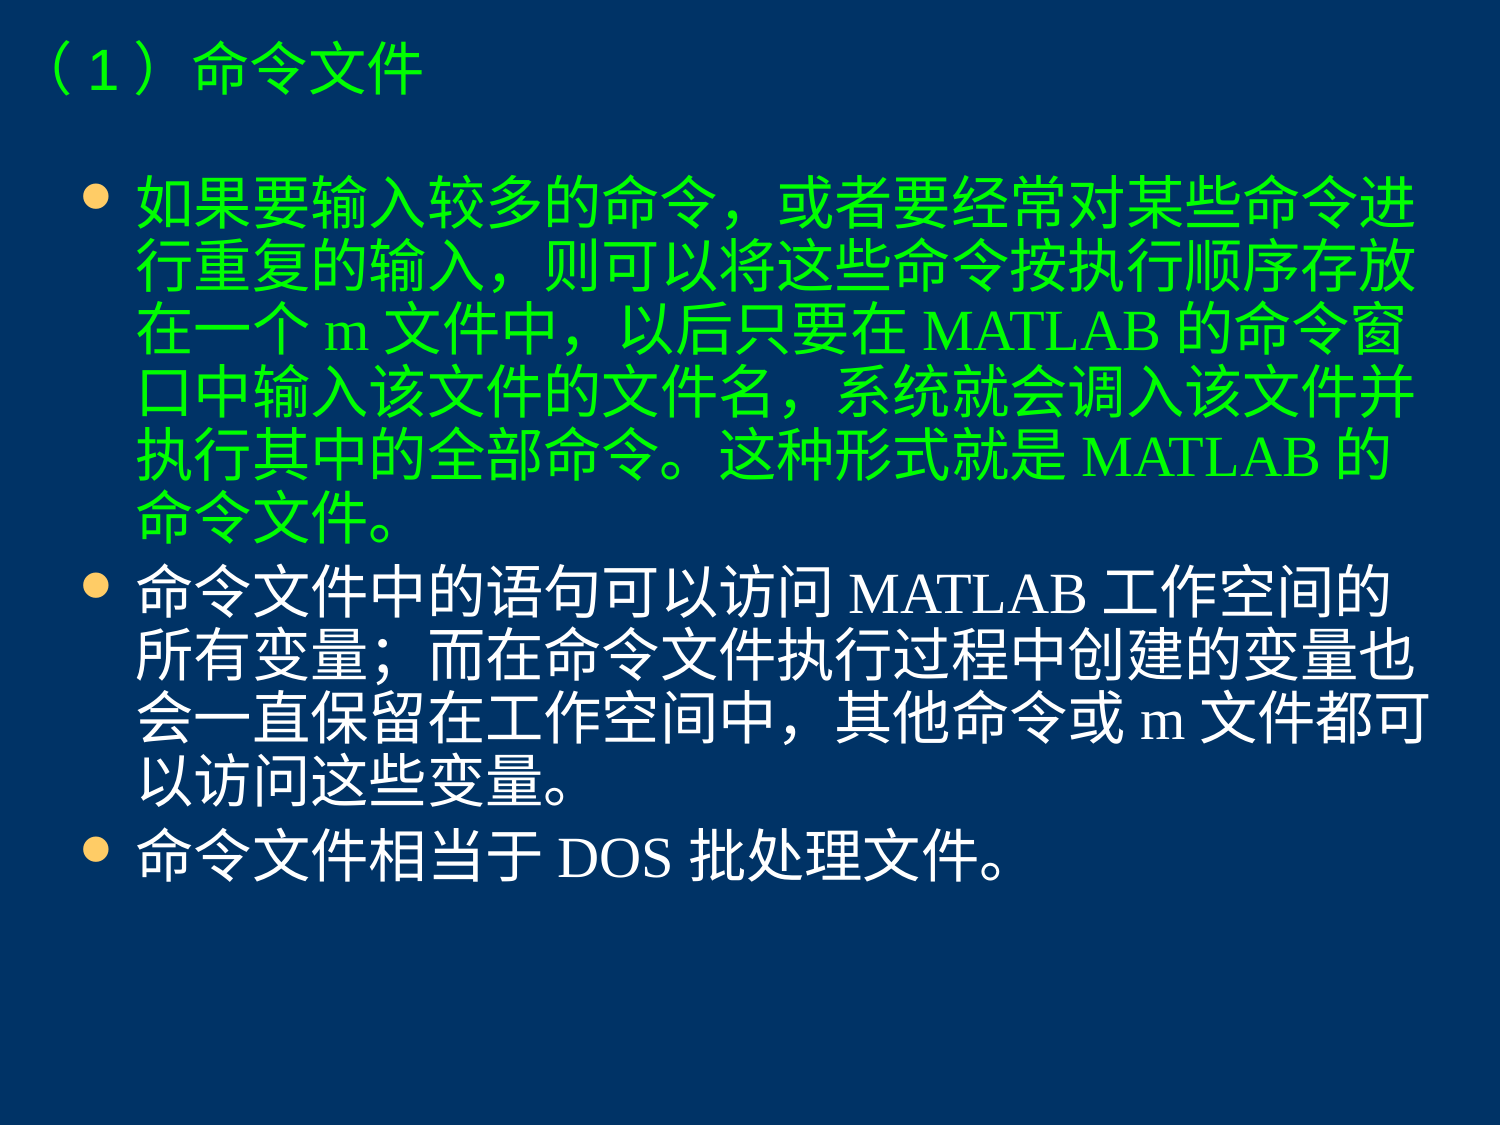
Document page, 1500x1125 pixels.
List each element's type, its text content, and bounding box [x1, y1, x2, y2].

list 如果要输入较多的命令，或者要经常对某些命令进行重复的输入，则可以将这些命令按执行顺序存放在一个m文件中，以后只要在MATLAB的命令窗口中输入该文件的文件名，系统就会调入该文件并执行其中的全部命令。这种形式就是MATLAB的命令文件。 命令文件中的语句可以访问MATLAB工作空间的所有变量；而在命令文件执行过程中创建的变量也会一直保留在工作空间中，其他命令或m文件都可以访问这些变量。 命令文件相当于DOS批处理文件。 [64, 166, 1459, 1071]
title （1）命令文件 [0, 0, 1326, 119]
